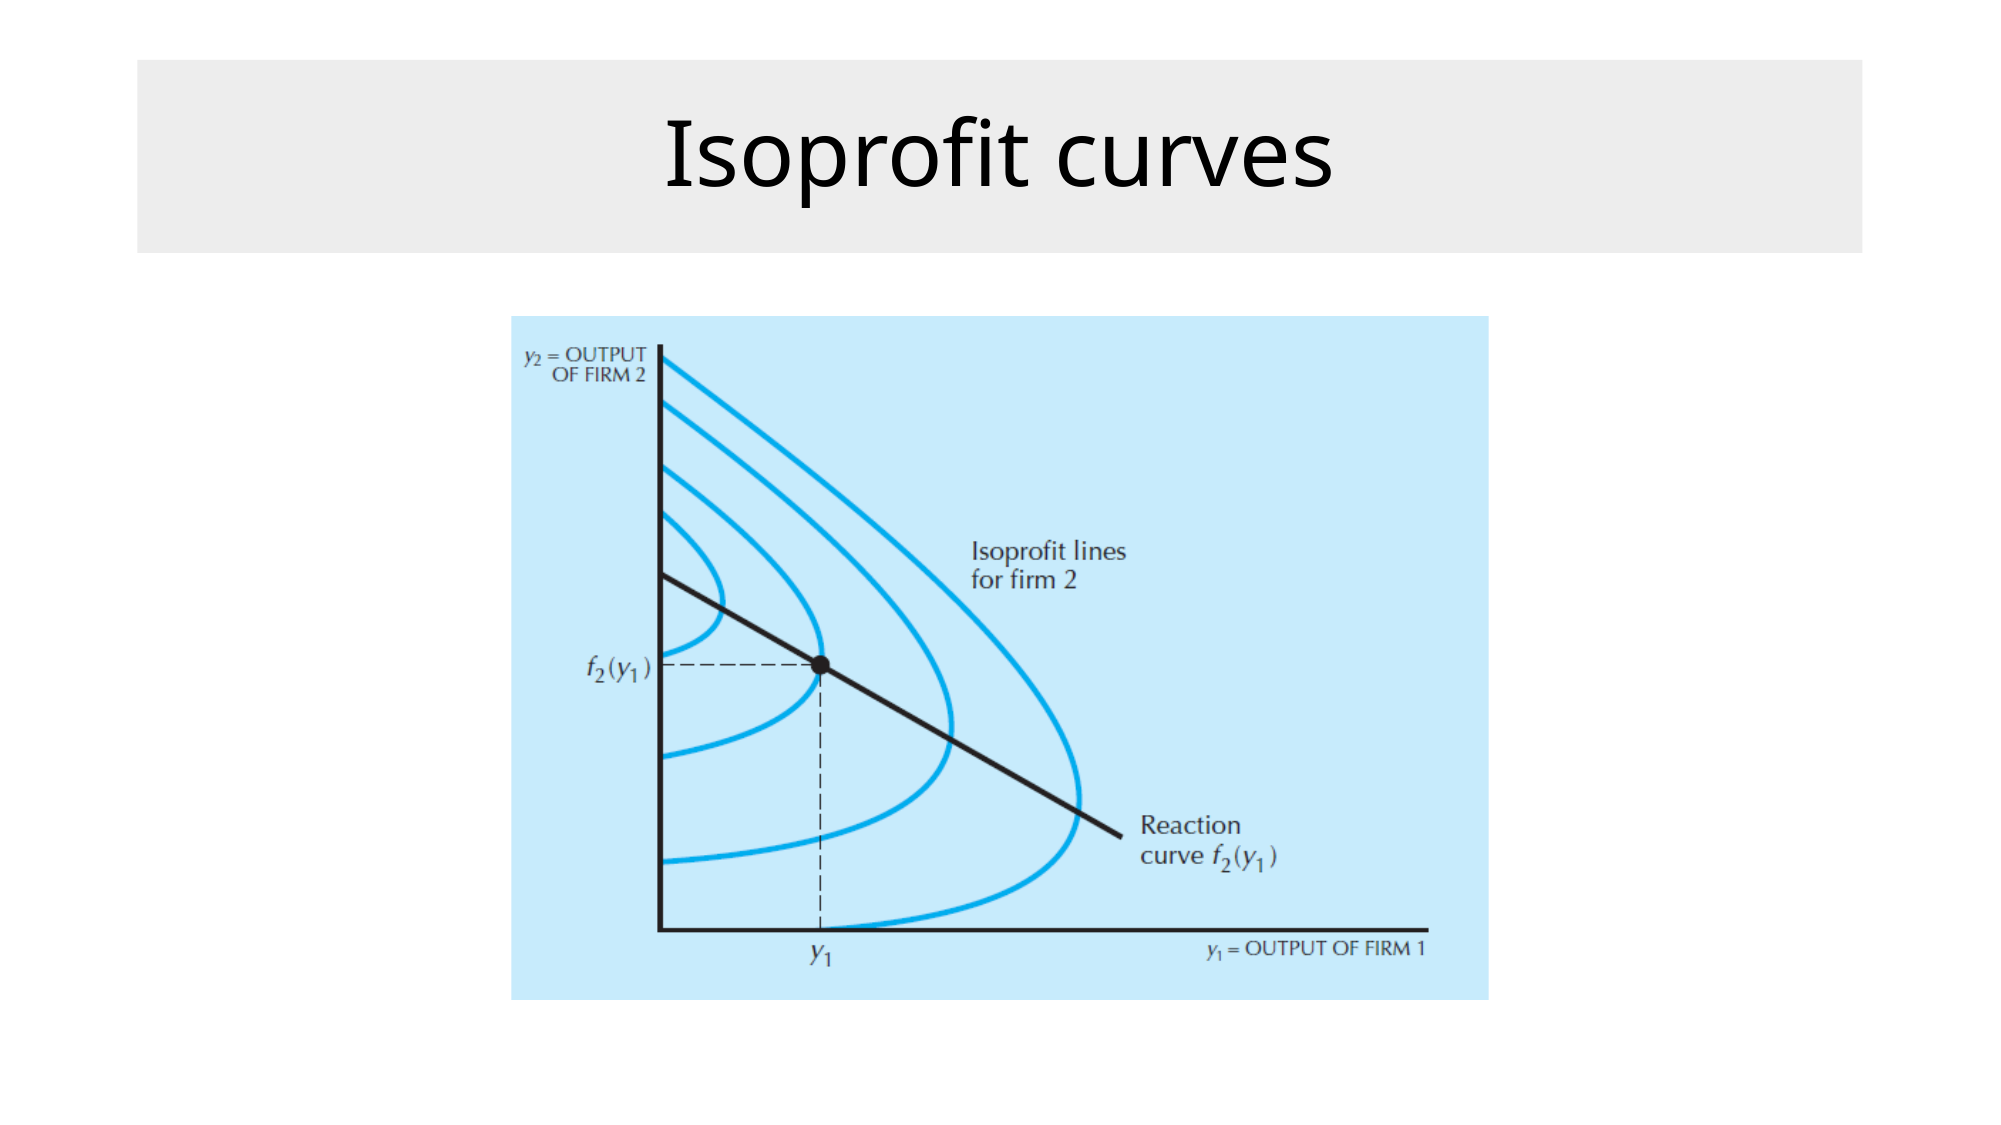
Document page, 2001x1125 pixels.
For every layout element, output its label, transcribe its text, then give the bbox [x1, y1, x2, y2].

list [511, 316, 1489, 1000]
title Isoprofit curves [137, 59, 1863, 253]
